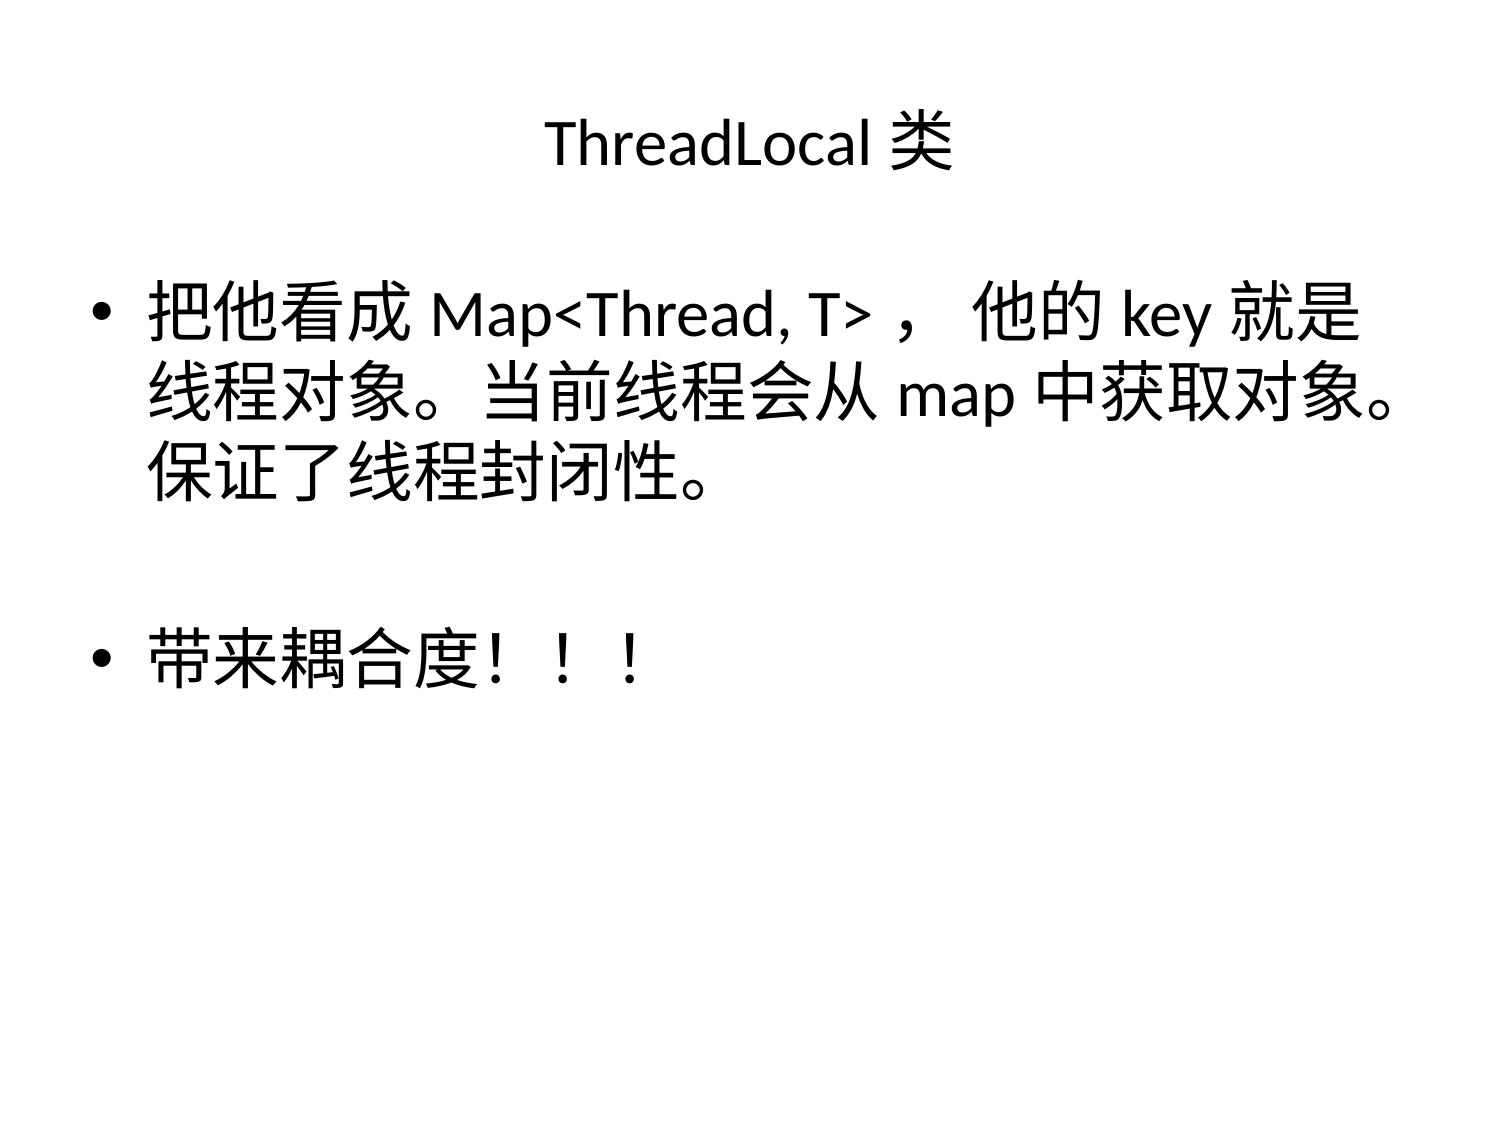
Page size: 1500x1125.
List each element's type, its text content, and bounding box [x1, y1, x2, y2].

list 把他看成Map<Thread, T>， 他的key就是线程对象。当前线程会从map中获取对象。保证了线程封闭性。 带来耦合度！！！ [75, 262, 1425, 1005]
title ThreadLocal类 [75, 45, 1425, 233]
